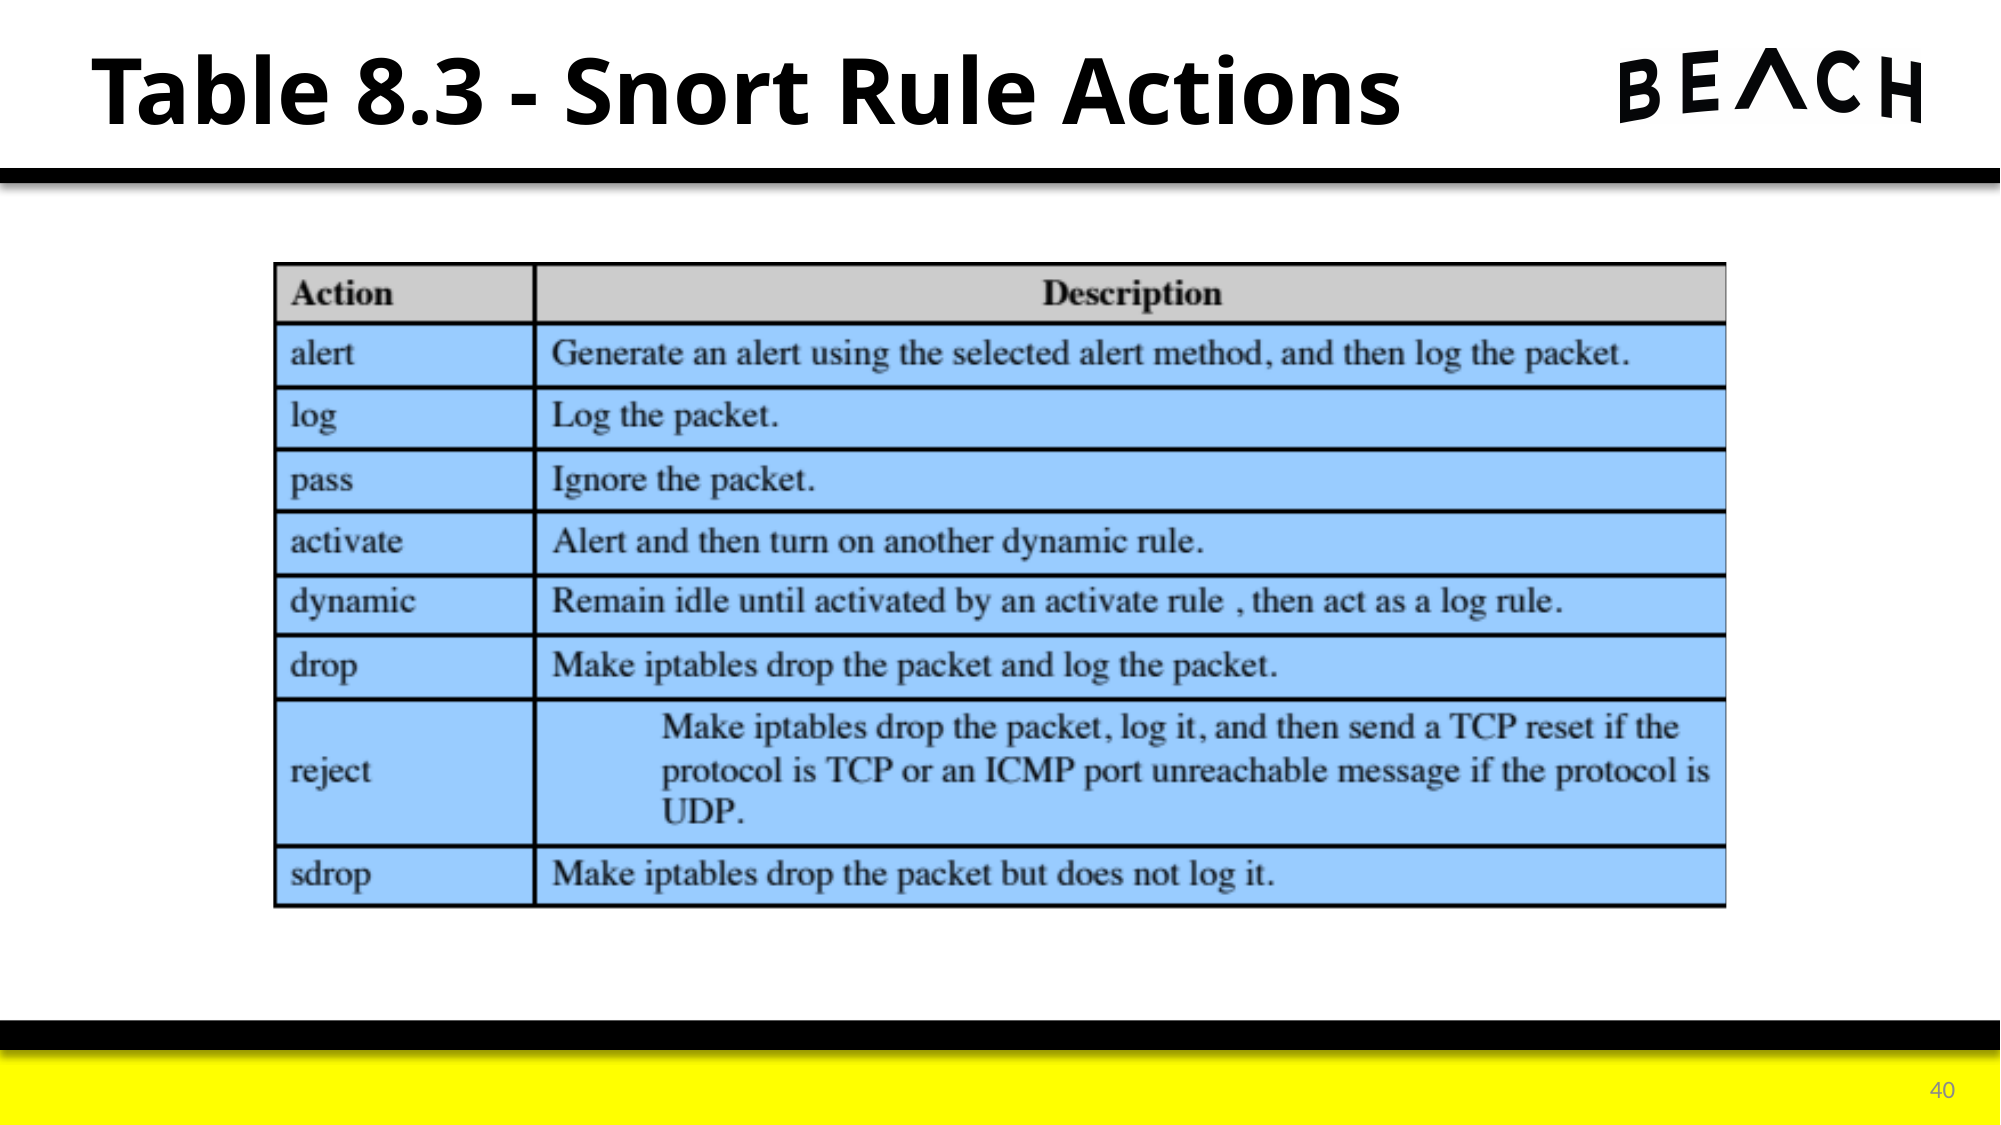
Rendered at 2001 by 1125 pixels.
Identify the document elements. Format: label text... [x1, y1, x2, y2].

text_box Table 8.3 - Snort Rule Actions [74, 10, 1524, 179]
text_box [0, 1020, 2000, 1125]
picture [1620, 48, 1921, 124]
text_box [0, 167, 2000, 184]
picture [273, 262, 1727, 945]
